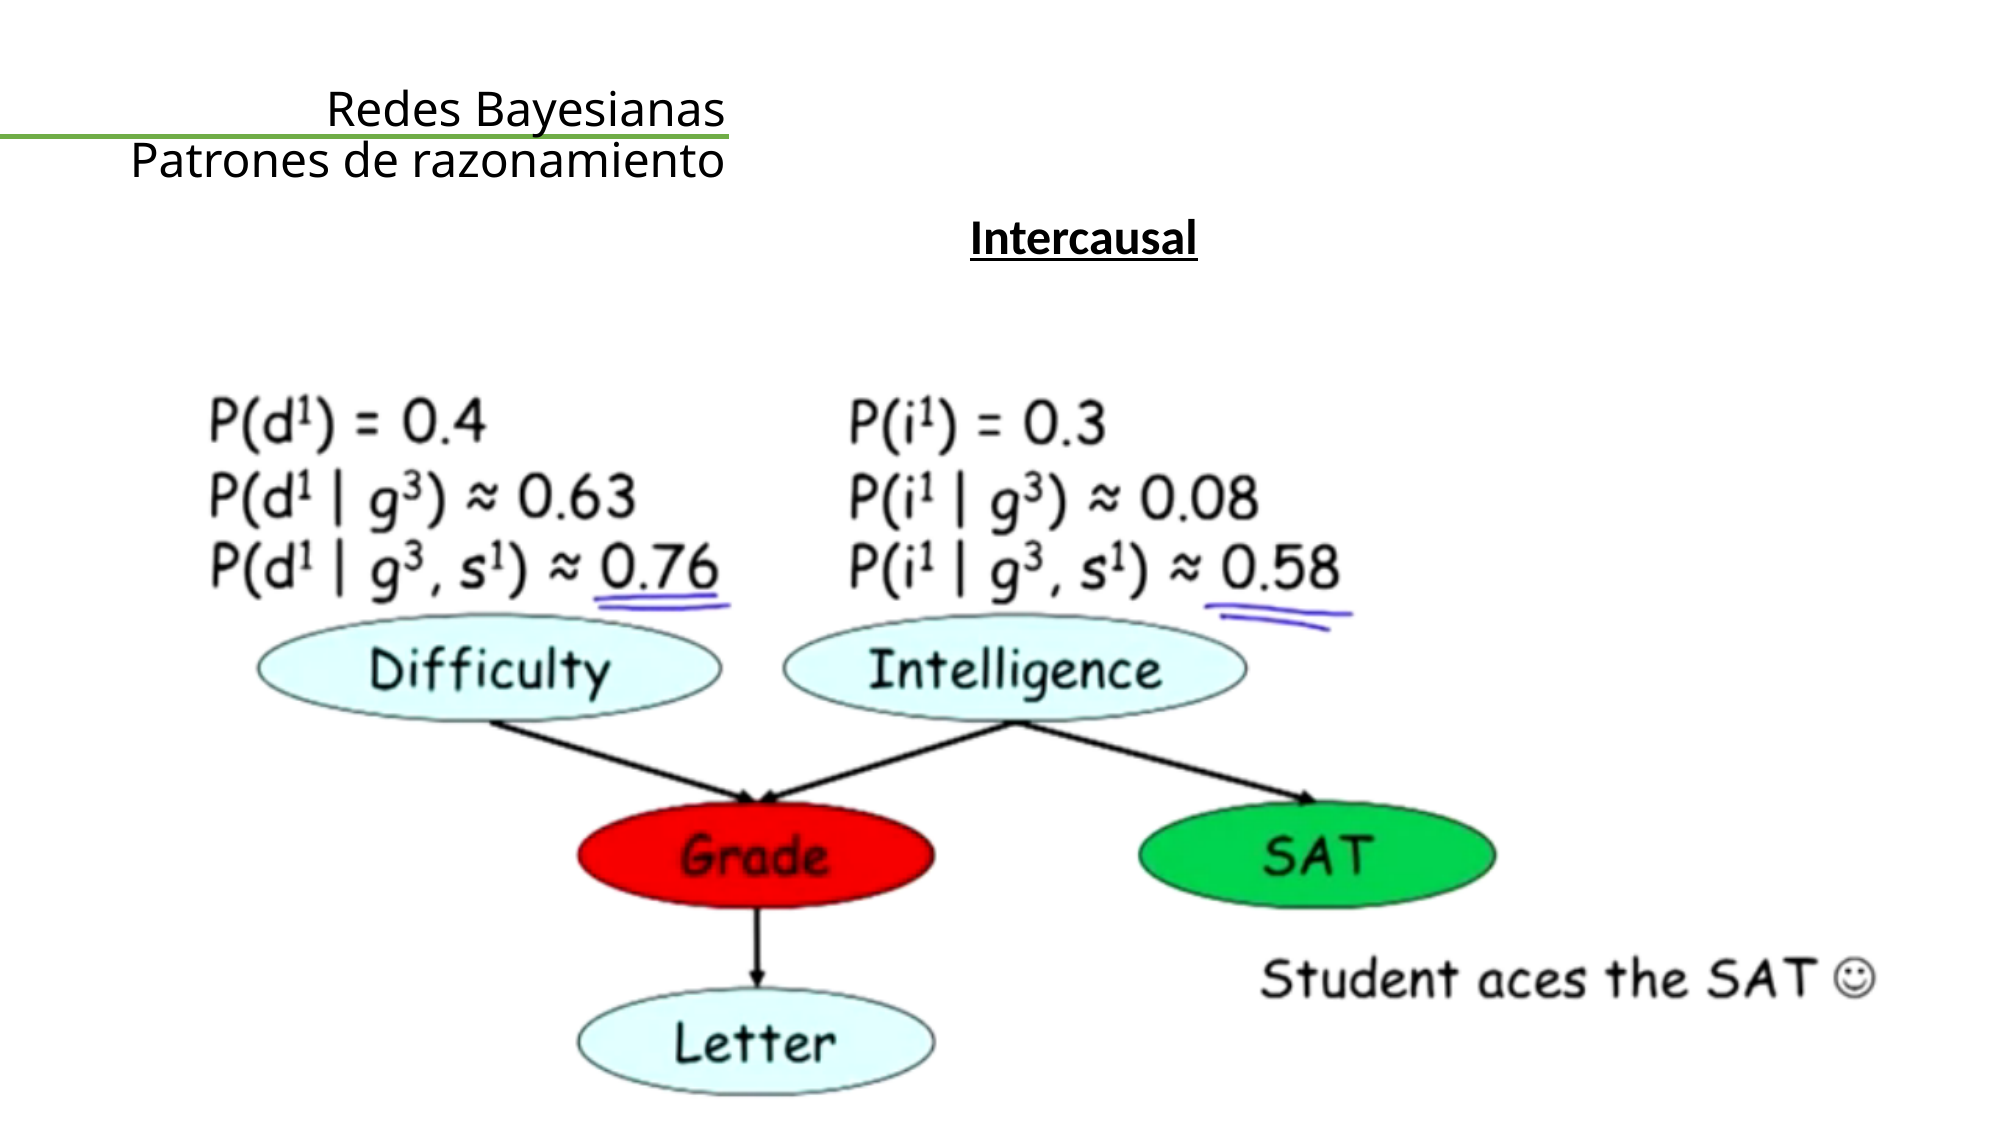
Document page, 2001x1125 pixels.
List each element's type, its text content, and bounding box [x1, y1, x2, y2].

text_box Redes Bayesianas Patrones de razonamiento [12, 76, 742, 197]
picture [112, 331, 1887, 1106]
text_box Intercausal [954, 196, 1216, 272]
